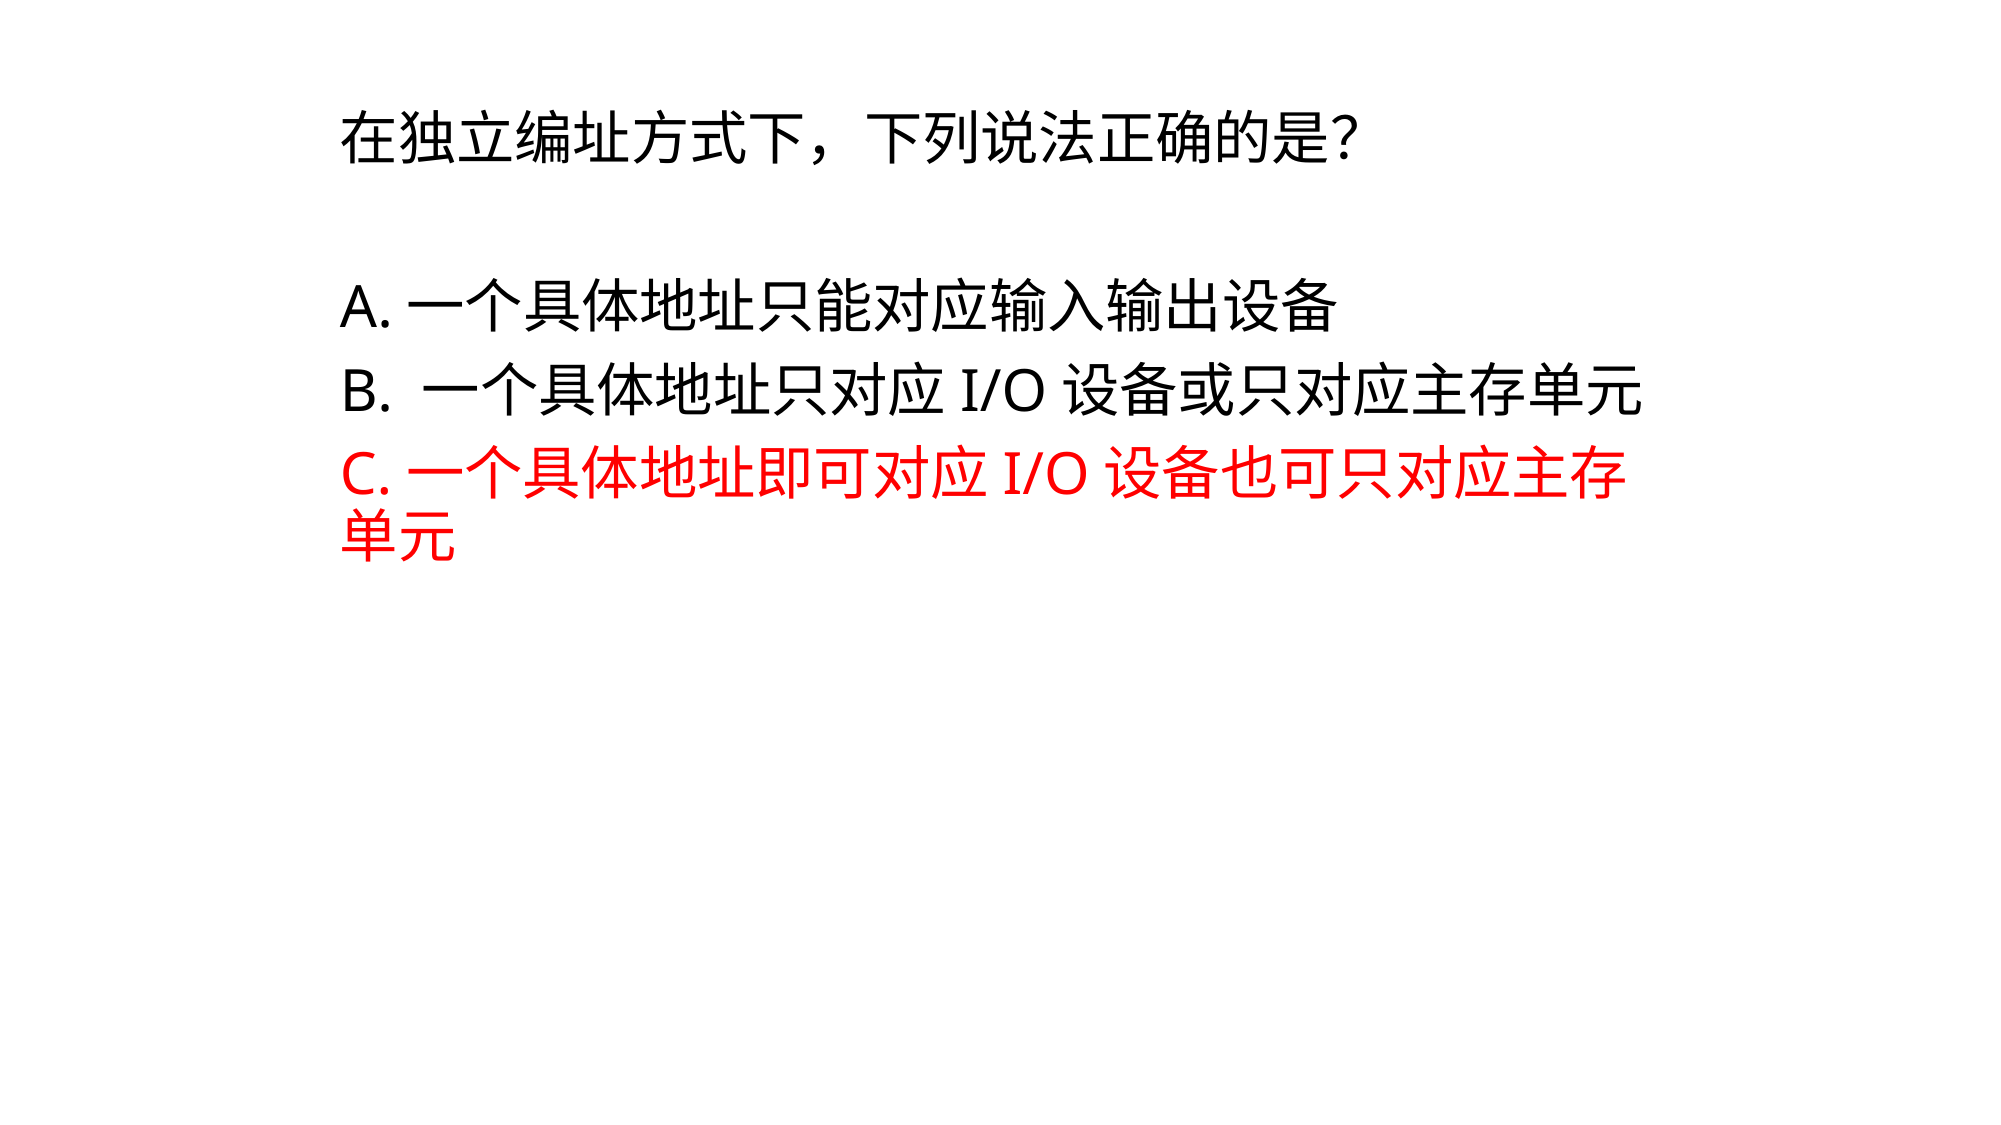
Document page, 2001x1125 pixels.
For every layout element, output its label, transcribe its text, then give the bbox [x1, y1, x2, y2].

list 在独立编址方式下，下列说法正确的是？ A.一个具体地址只能对应输入输出设备 B. 一个具体地址只对应I/O设备或只对应主存单元 C.一个具体地址即可对应I/O设备也可只对应主存单元 [324, 101, 1675, 845]
